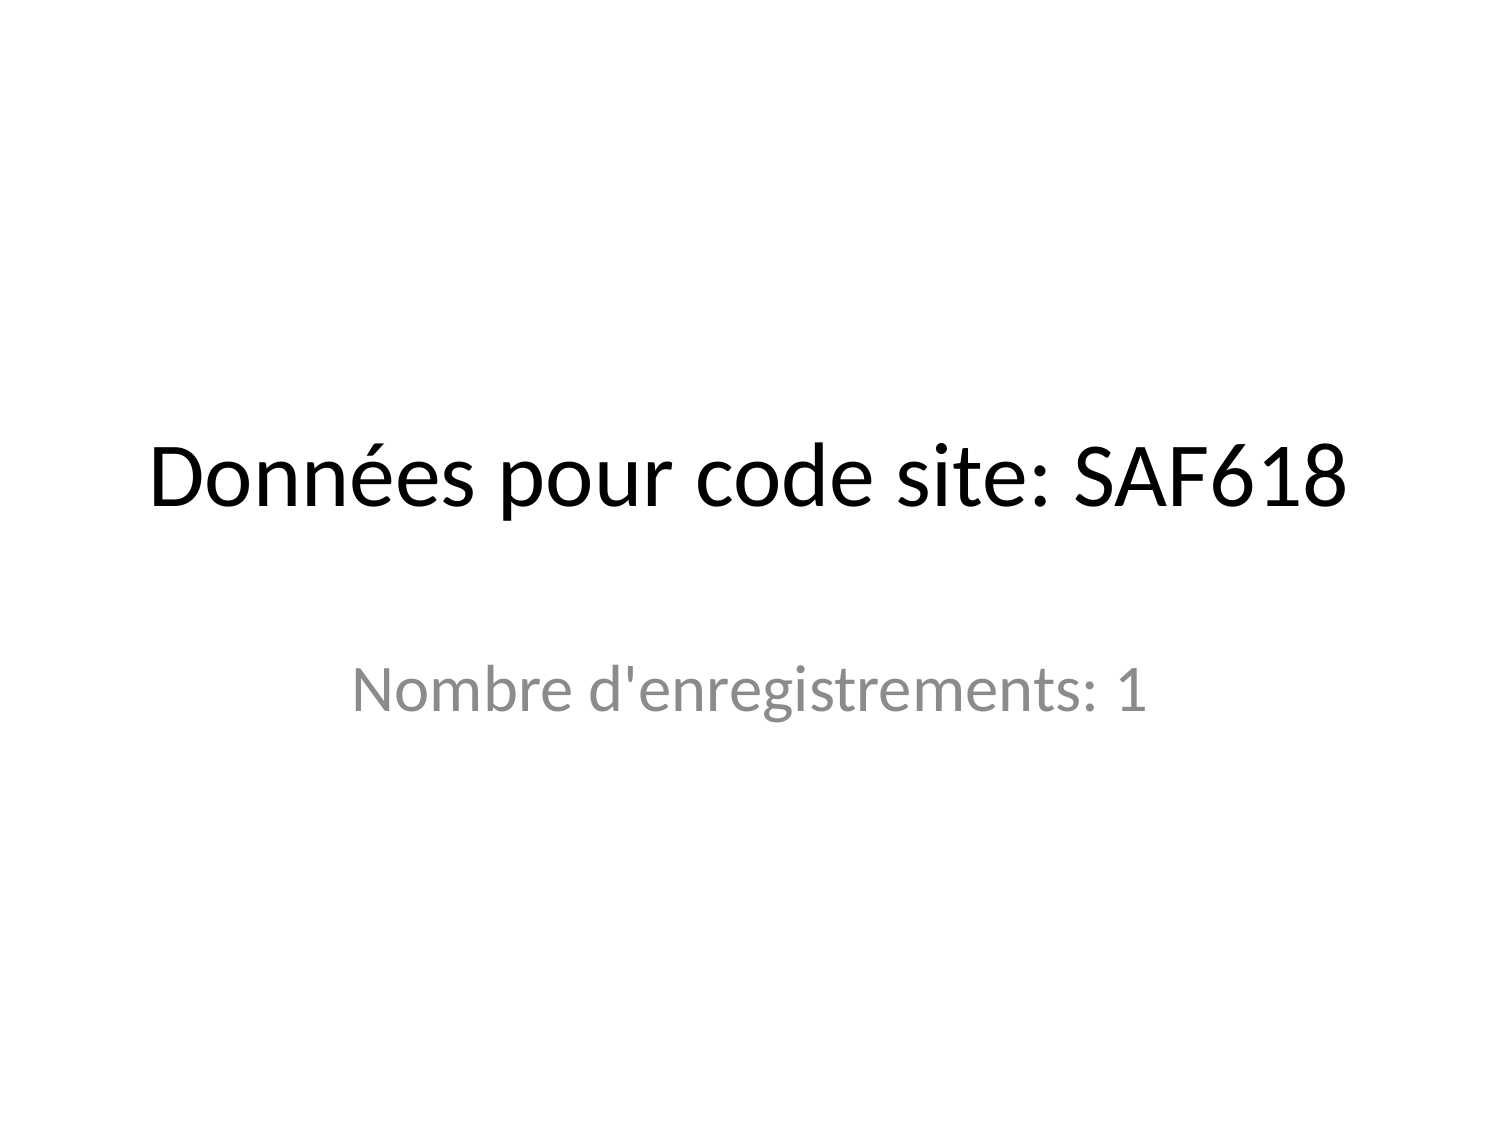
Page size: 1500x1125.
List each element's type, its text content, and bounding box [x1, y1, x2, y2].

subtitle Nombre d'enregistrements: 1 [225, 637, 1275, 925]
title Données pour code site: SAF618 [112, 349, 1388, 591]
